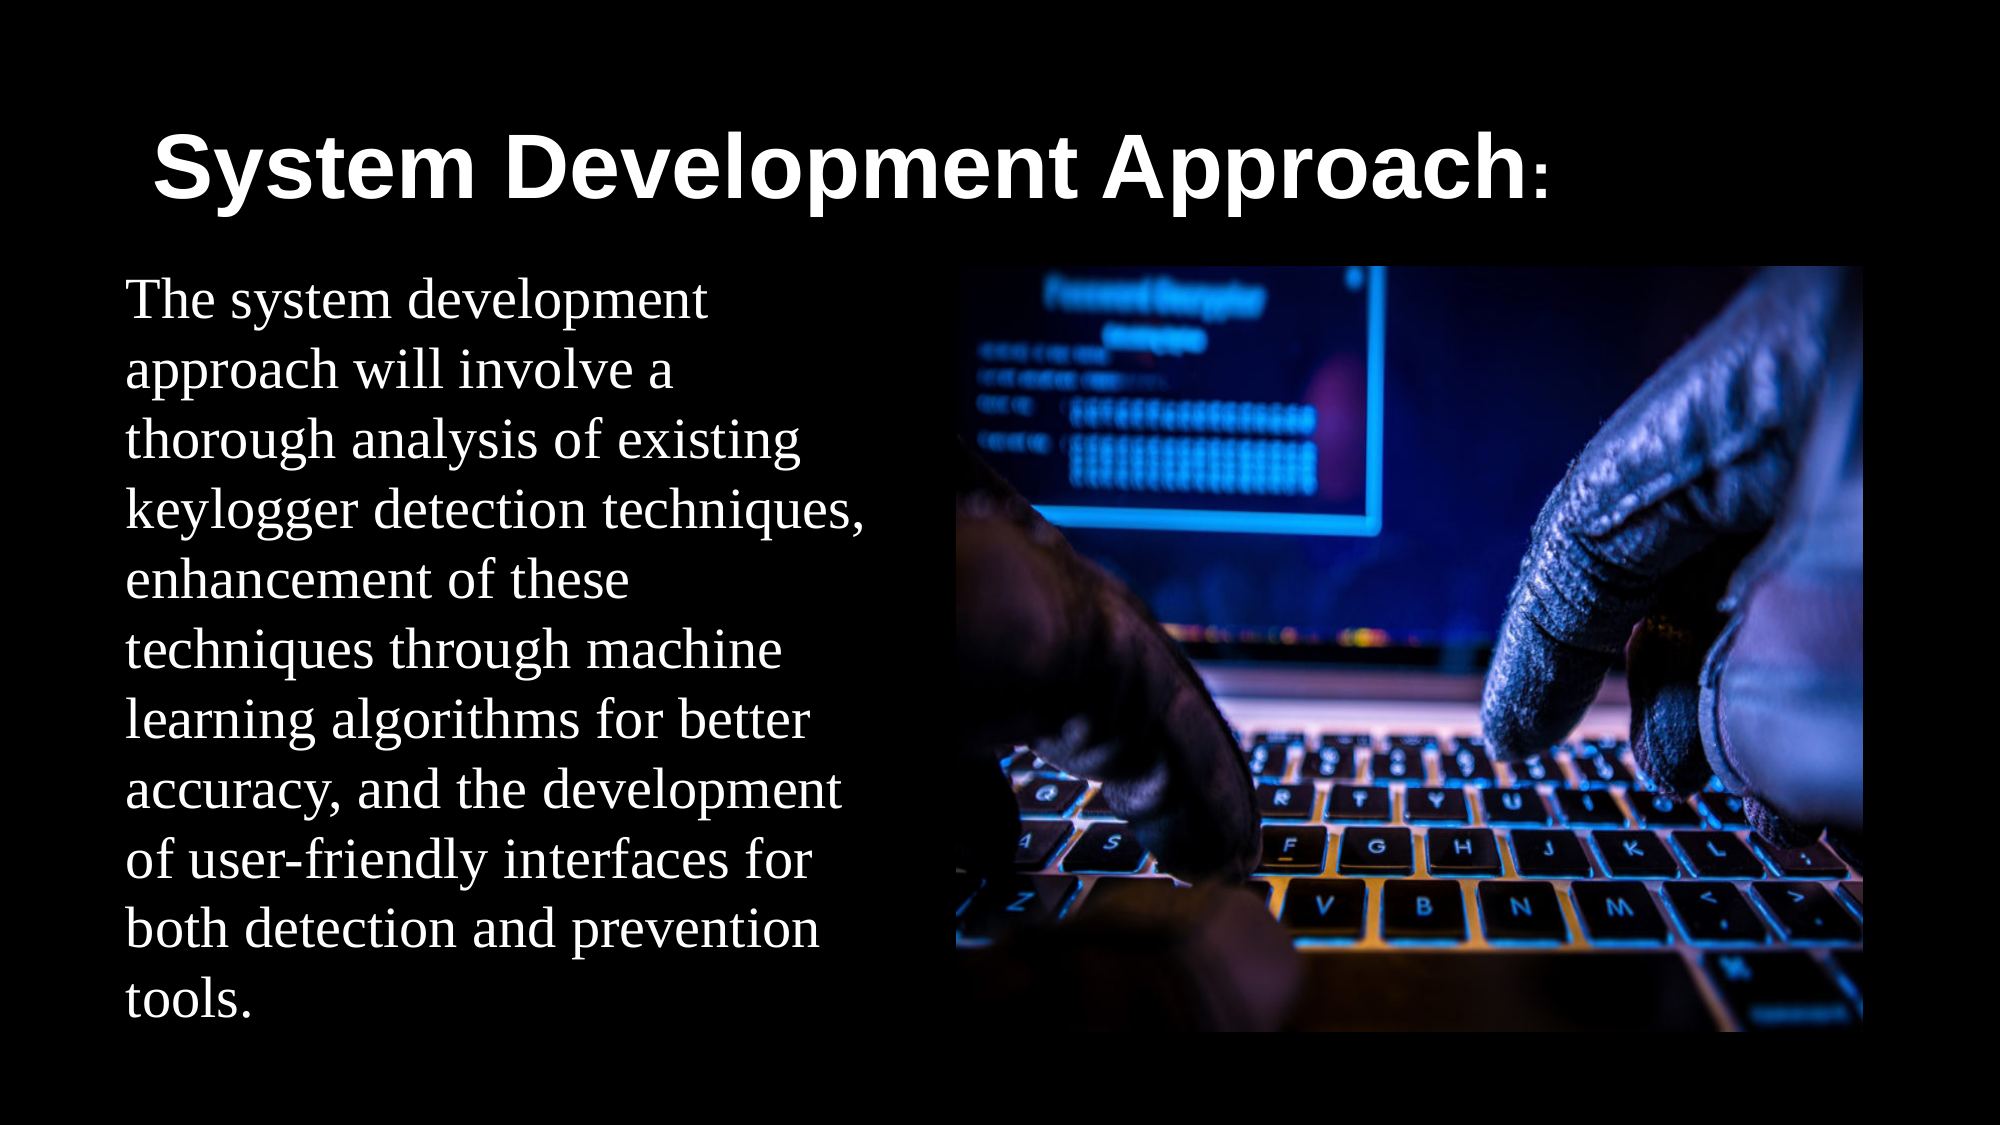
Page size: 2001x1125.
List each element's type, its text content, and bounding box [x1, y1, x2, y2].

text_box The system development approach will involve a thorough analysis of existing keylogger detection techniques, enhancement of these techniques through machine learning algorithms for better accuracy, and the development of user-friendly interfaces for both detection and prevention tools. [111, 252, 887, 1037]
title System Development Approach: [137, 59, 1863, 278]
picture [956, 266, 1863, 1032]
